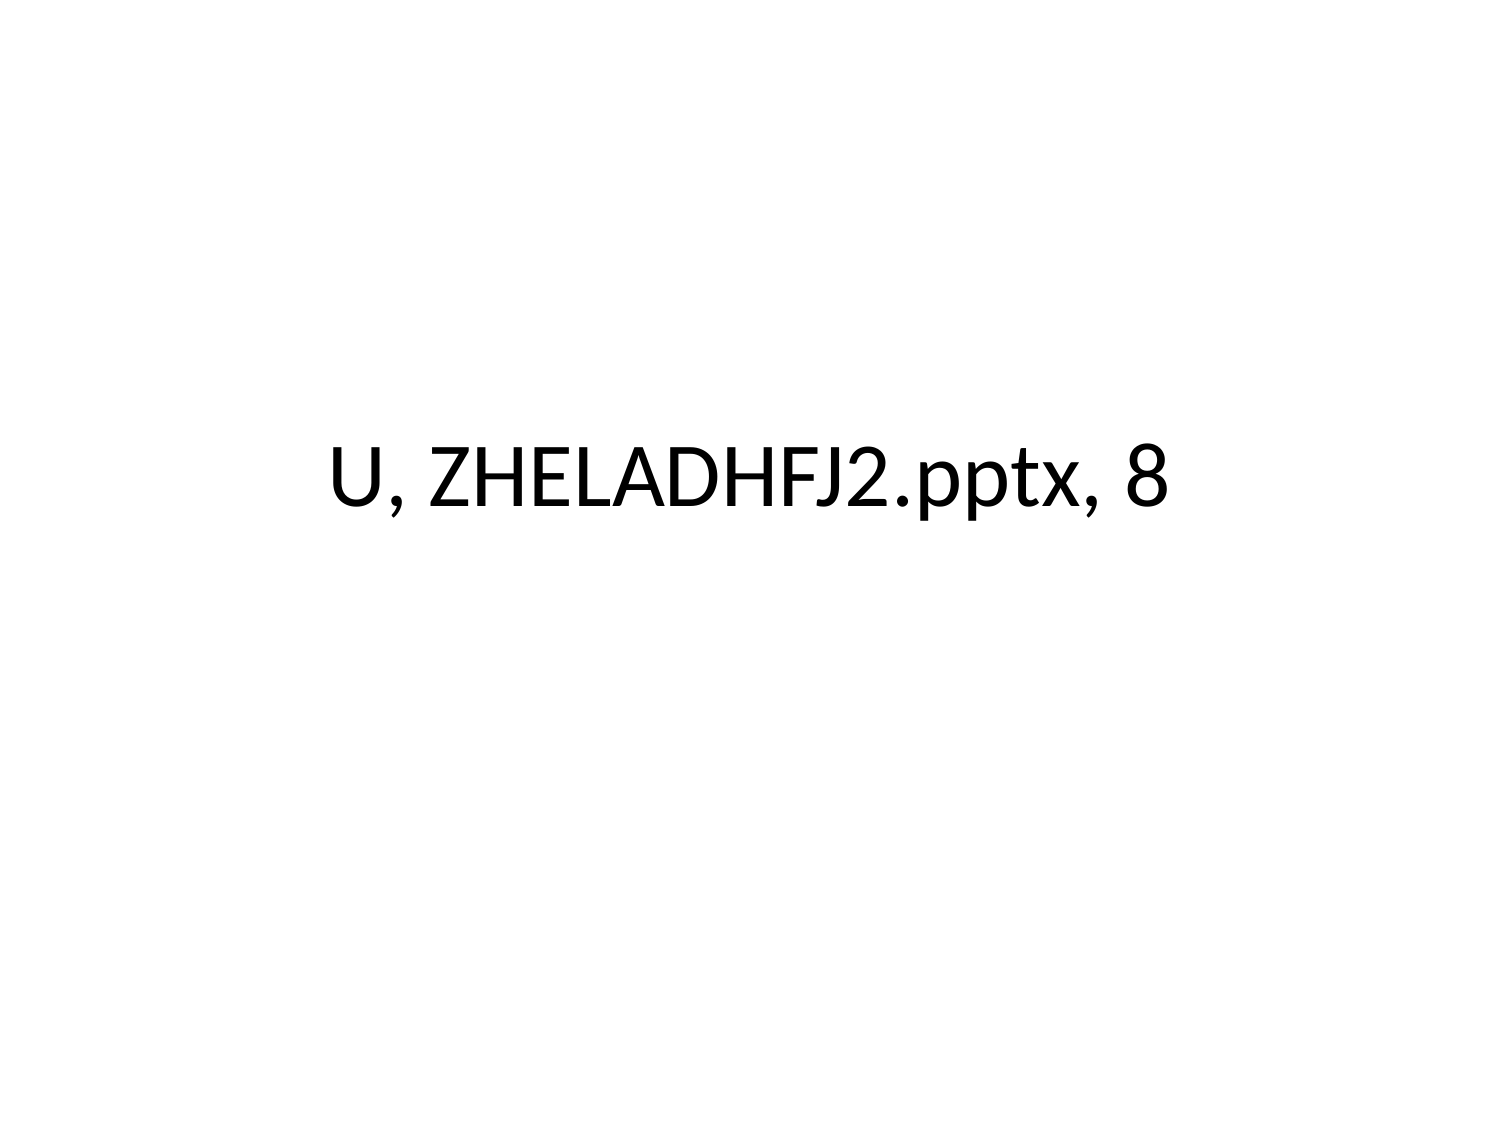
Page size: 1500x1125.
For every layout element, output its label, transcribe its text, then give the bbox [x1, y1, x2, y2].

title U, ZHELADHFJ2.pptx, 8 [112, 349, 1388, 591]
